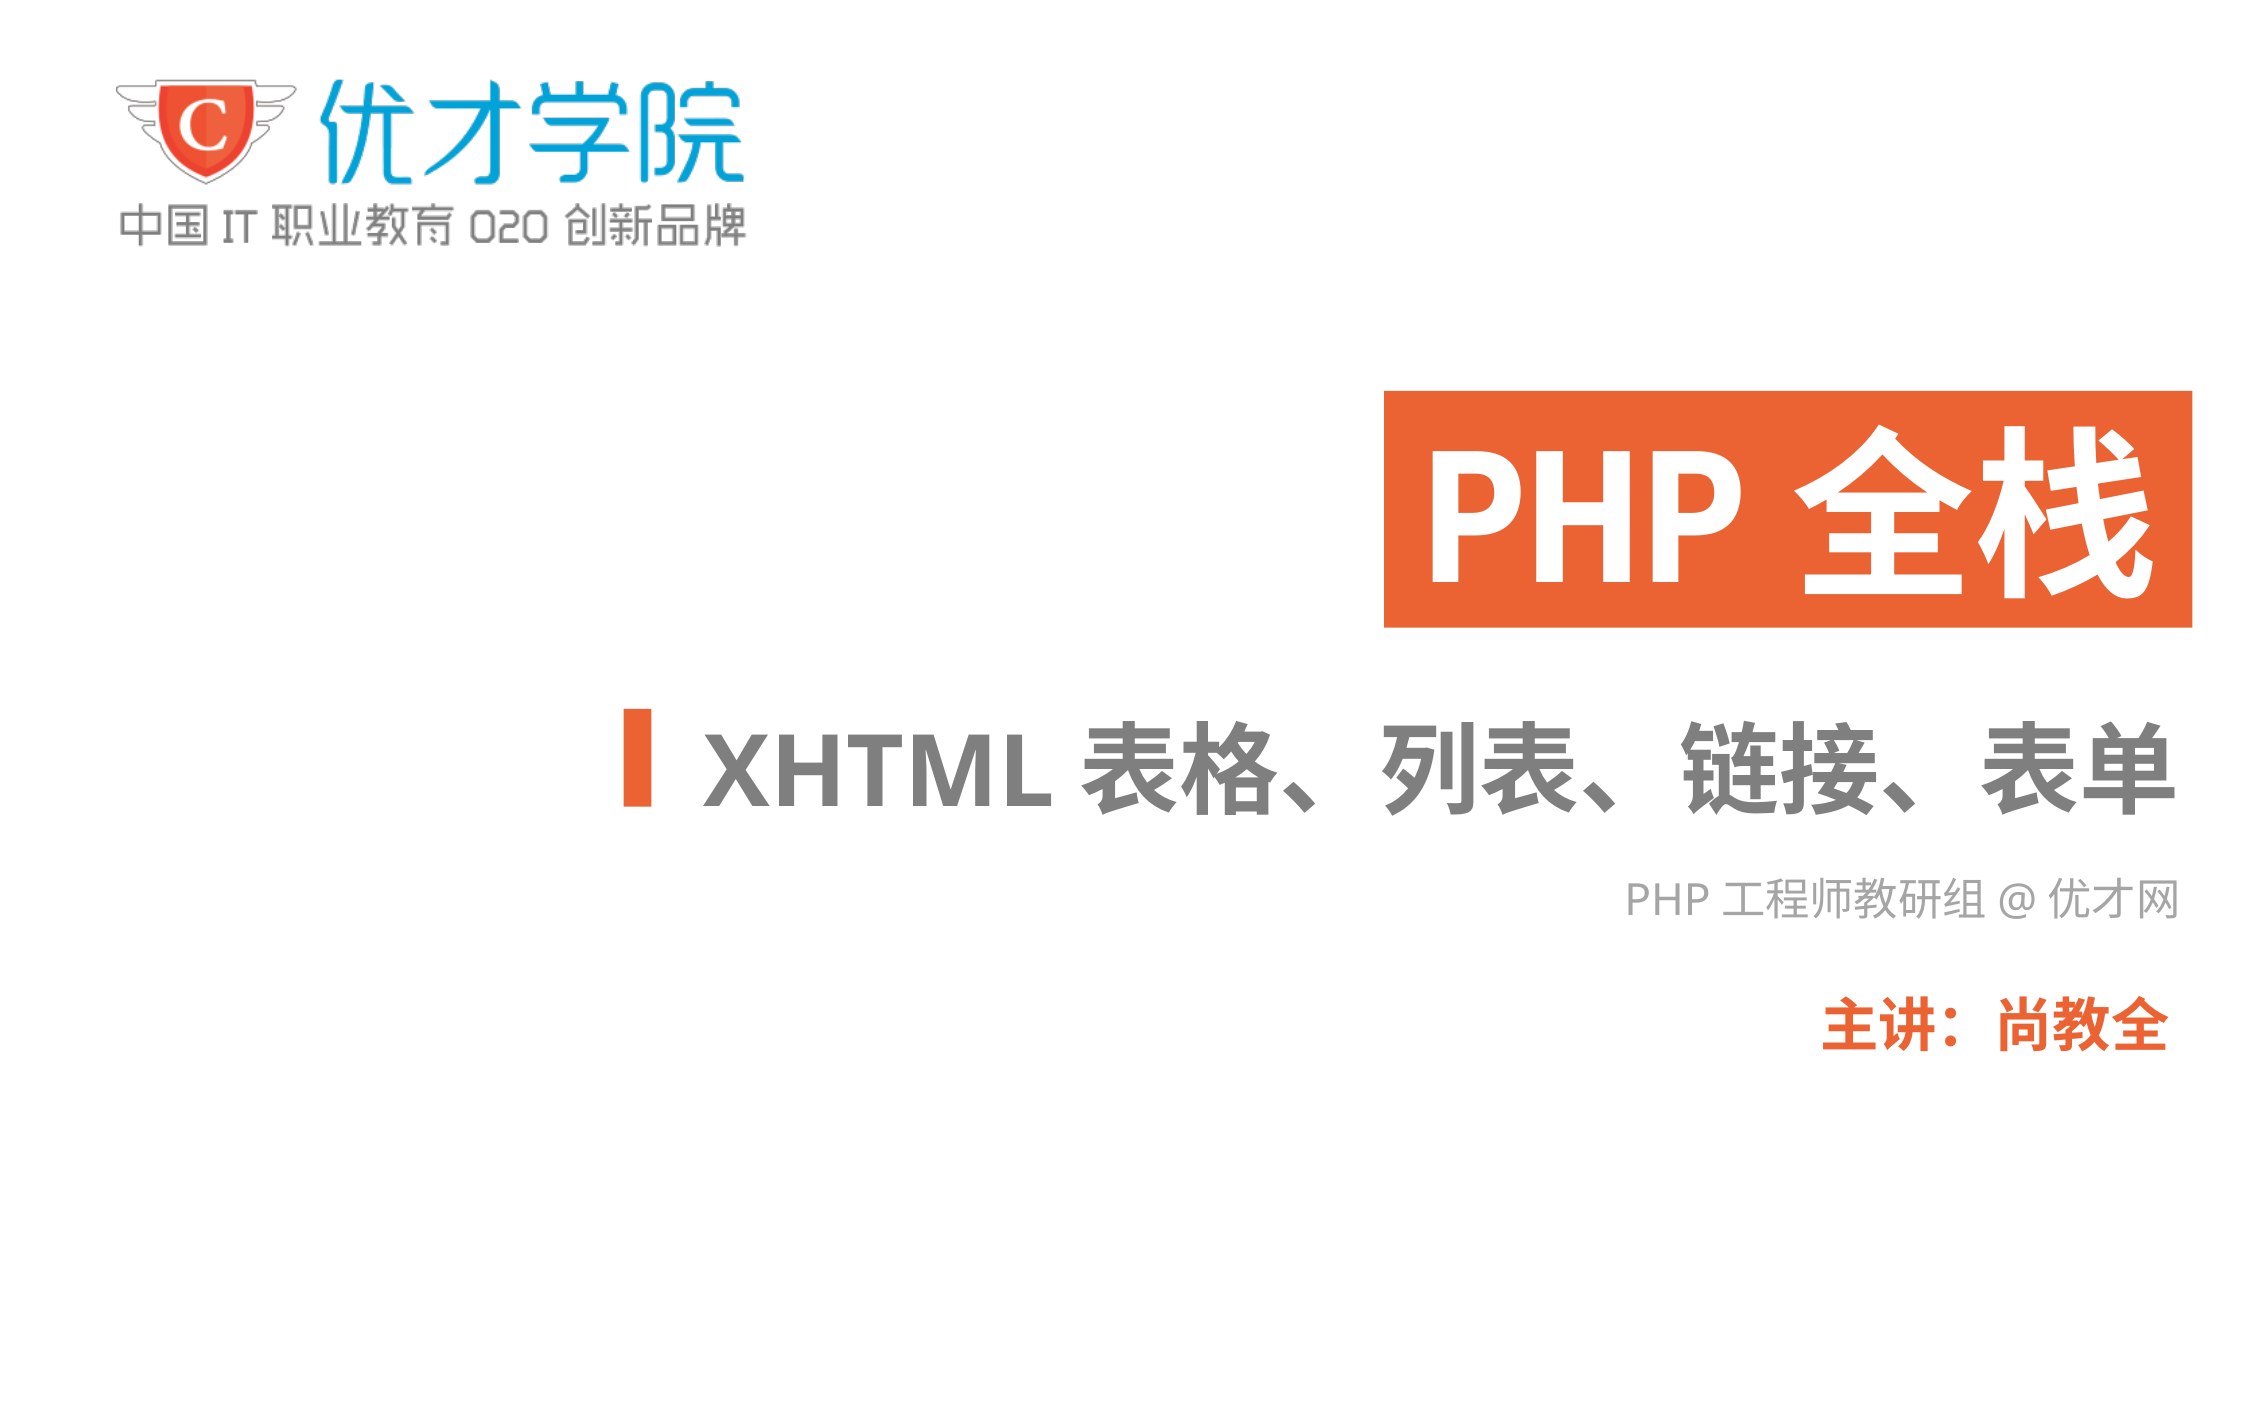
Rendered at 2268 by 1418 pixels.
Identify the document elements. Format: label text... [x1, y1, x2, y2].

text_box PHP全栈 [1384, 390, 2193, 628]
picture [88, 76, 788, 255]
text_box XHTML表格、列表、链接、表单 [688, 699, 2195, 954]
text_box 主讲：尚教全 [1805, 981, 2185, 1066]
text_box PHP工程师教研组@优才网 [1609, 863, 2196, 932]
text_box [623, 708, 652, 808]
